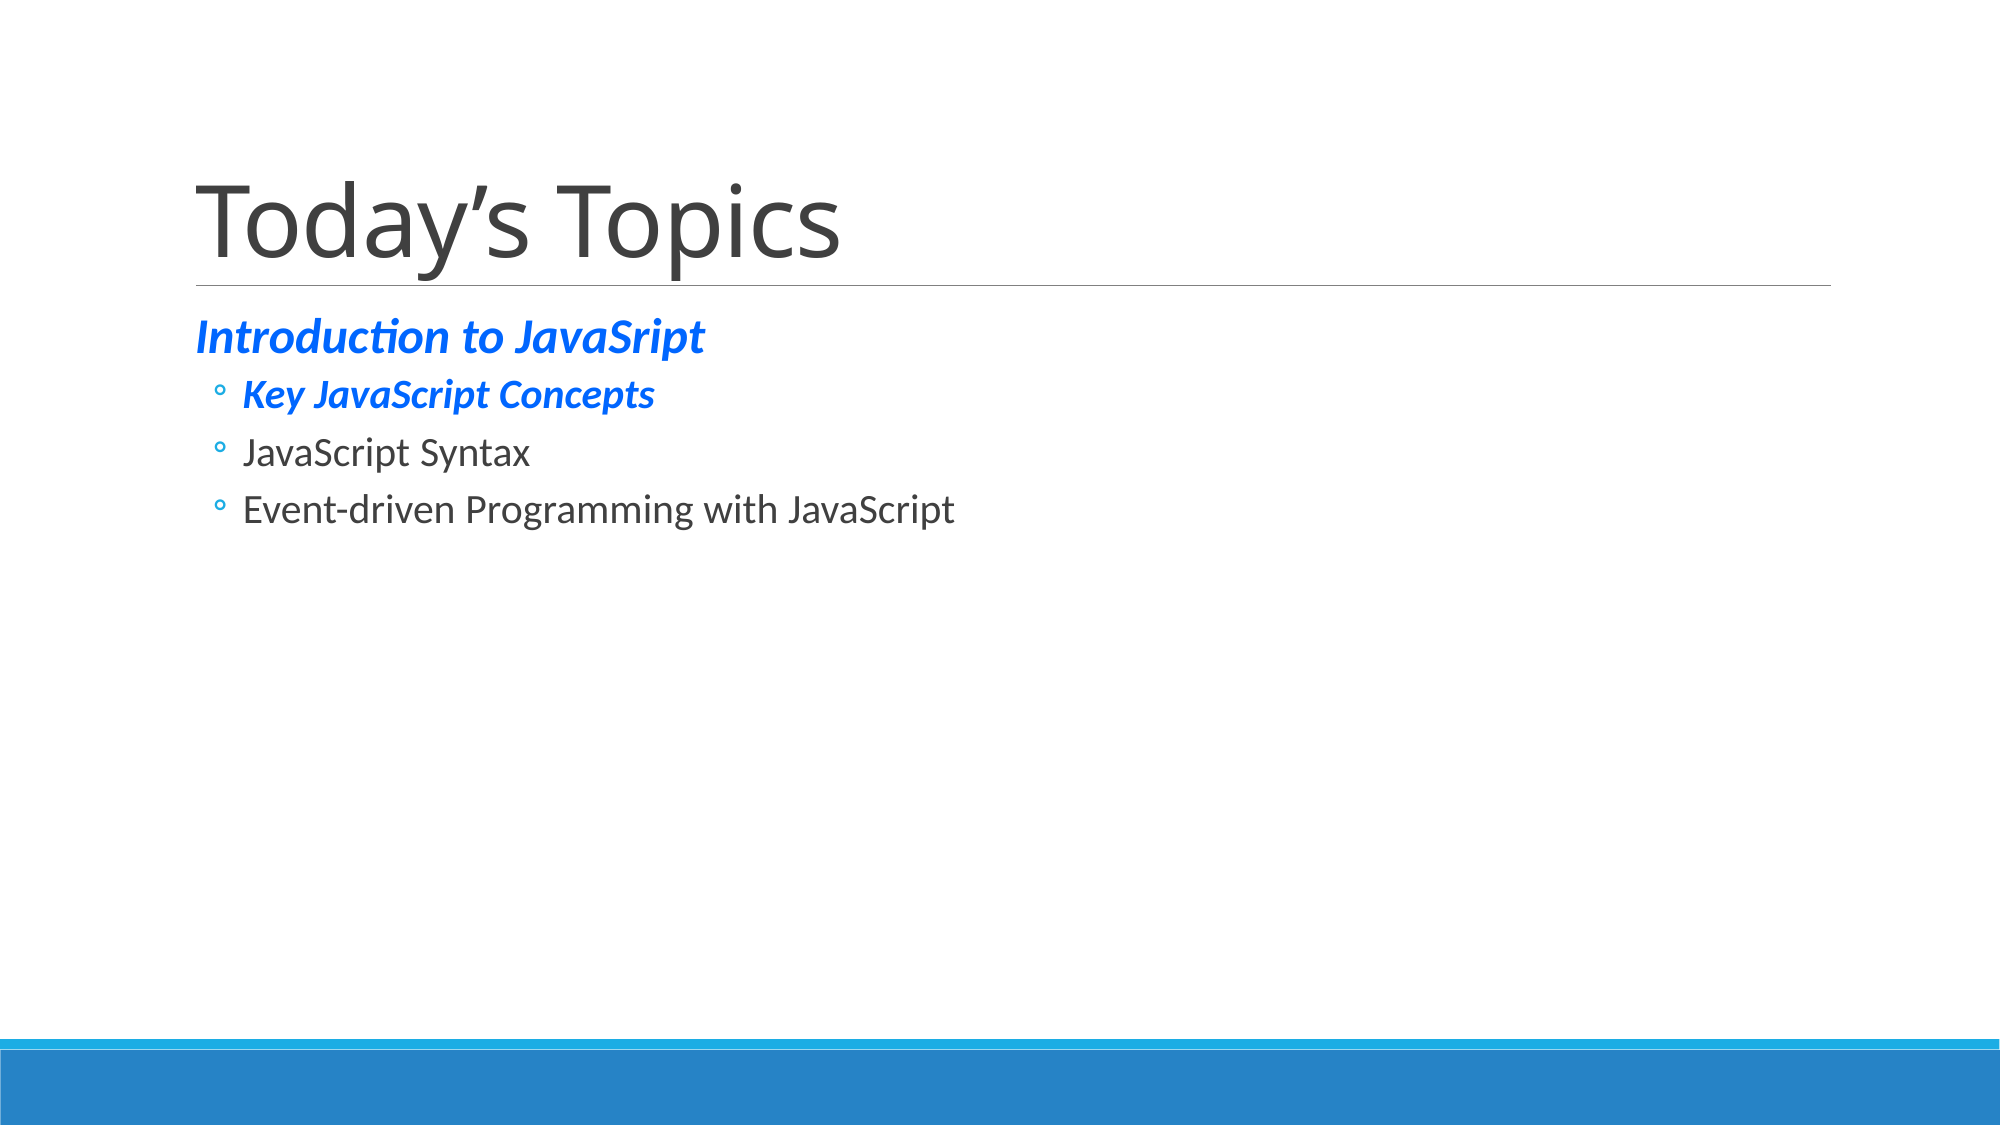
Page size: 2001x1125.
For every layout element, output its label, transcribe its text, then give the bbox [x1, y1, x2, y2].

title Today’s Topics [180, 47, 1830, 285]
list Introduction to JavaSript Key JavaScript Concepts JavaScript Syntax Event-driven Programming with JavaScript [180, 302, 1830, 963]
